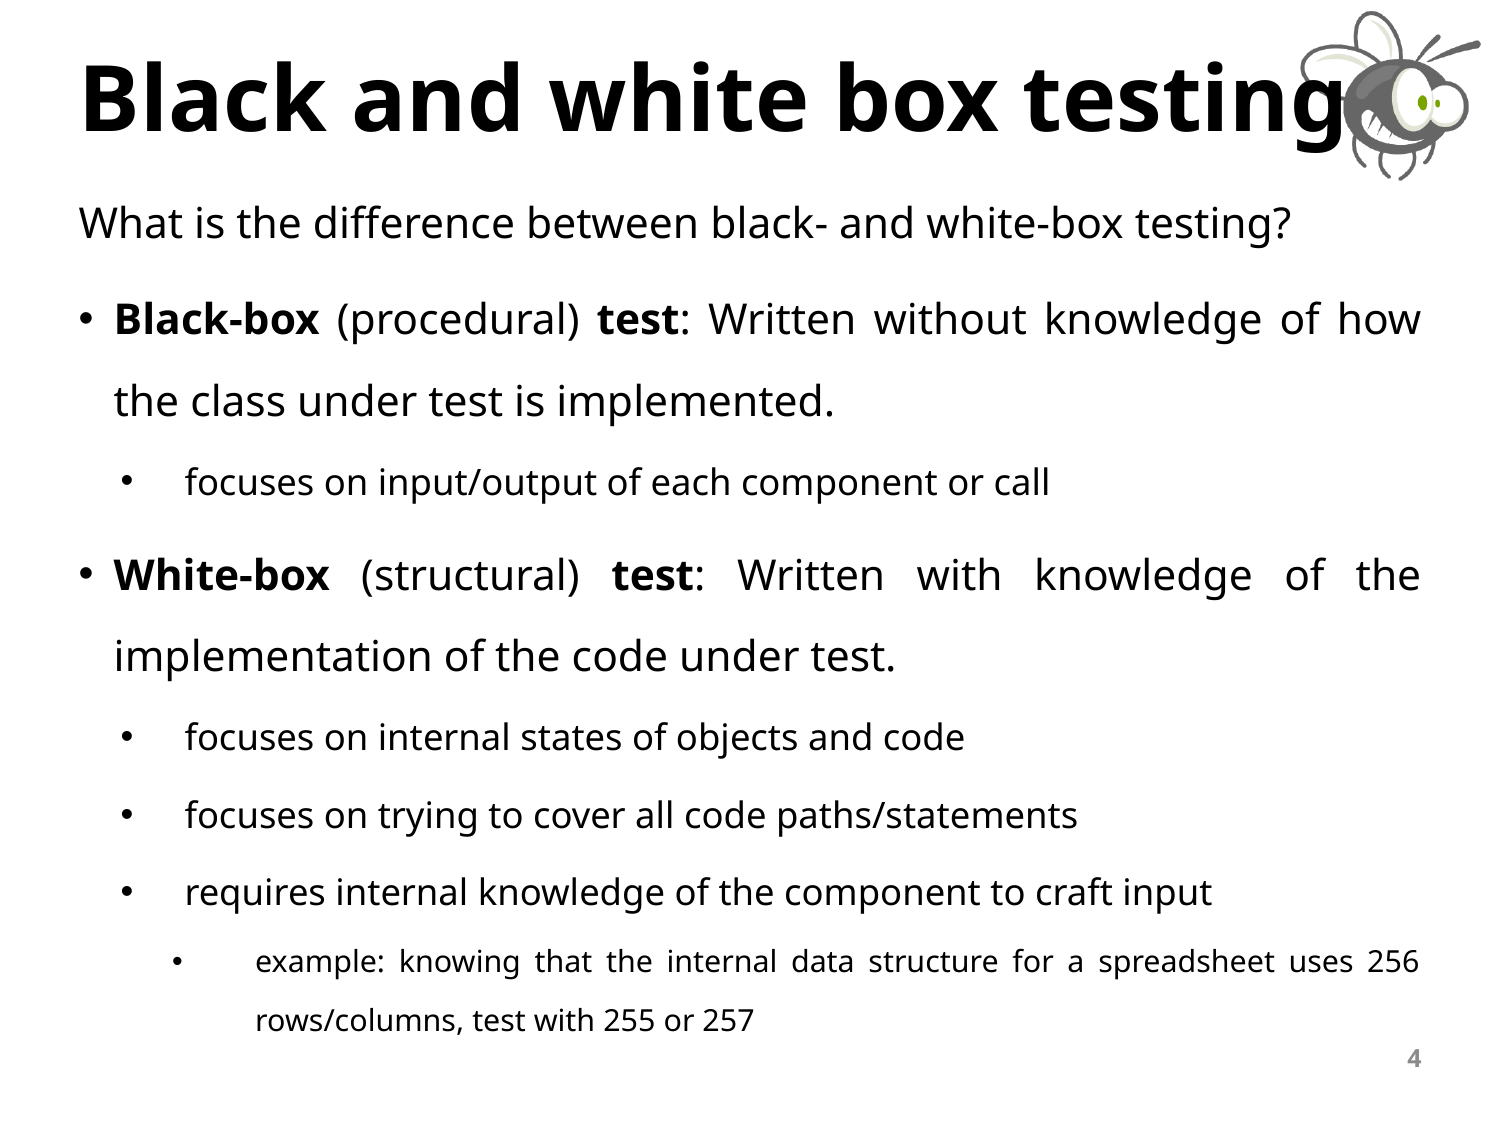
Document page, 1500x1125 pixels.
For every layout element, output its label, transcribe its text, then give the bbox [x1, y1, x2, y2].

picture [1291, 1, 1488, 187]
title Black and white box testing [63, 43, 1437, 157]
slide_number 4 [1275, 1029, 1437, 1090]
list What is the difference between black- and white-box testing? Black-box (procedural) test: Written without knowledge of how the class under test is implemented. focuses on input/output of each component or call White-box (structural) test: Written with knowledge of the implementation of the code under test. focuses on internal states of objects and code focuses on trying to cover all code paths/statements requires internal knowledge of the component to craft input example: knowing that the internal data structure for a spreadsheet uses 256 rows/columns, test with 255 or 257 [63, 157, 1437, 1064]
